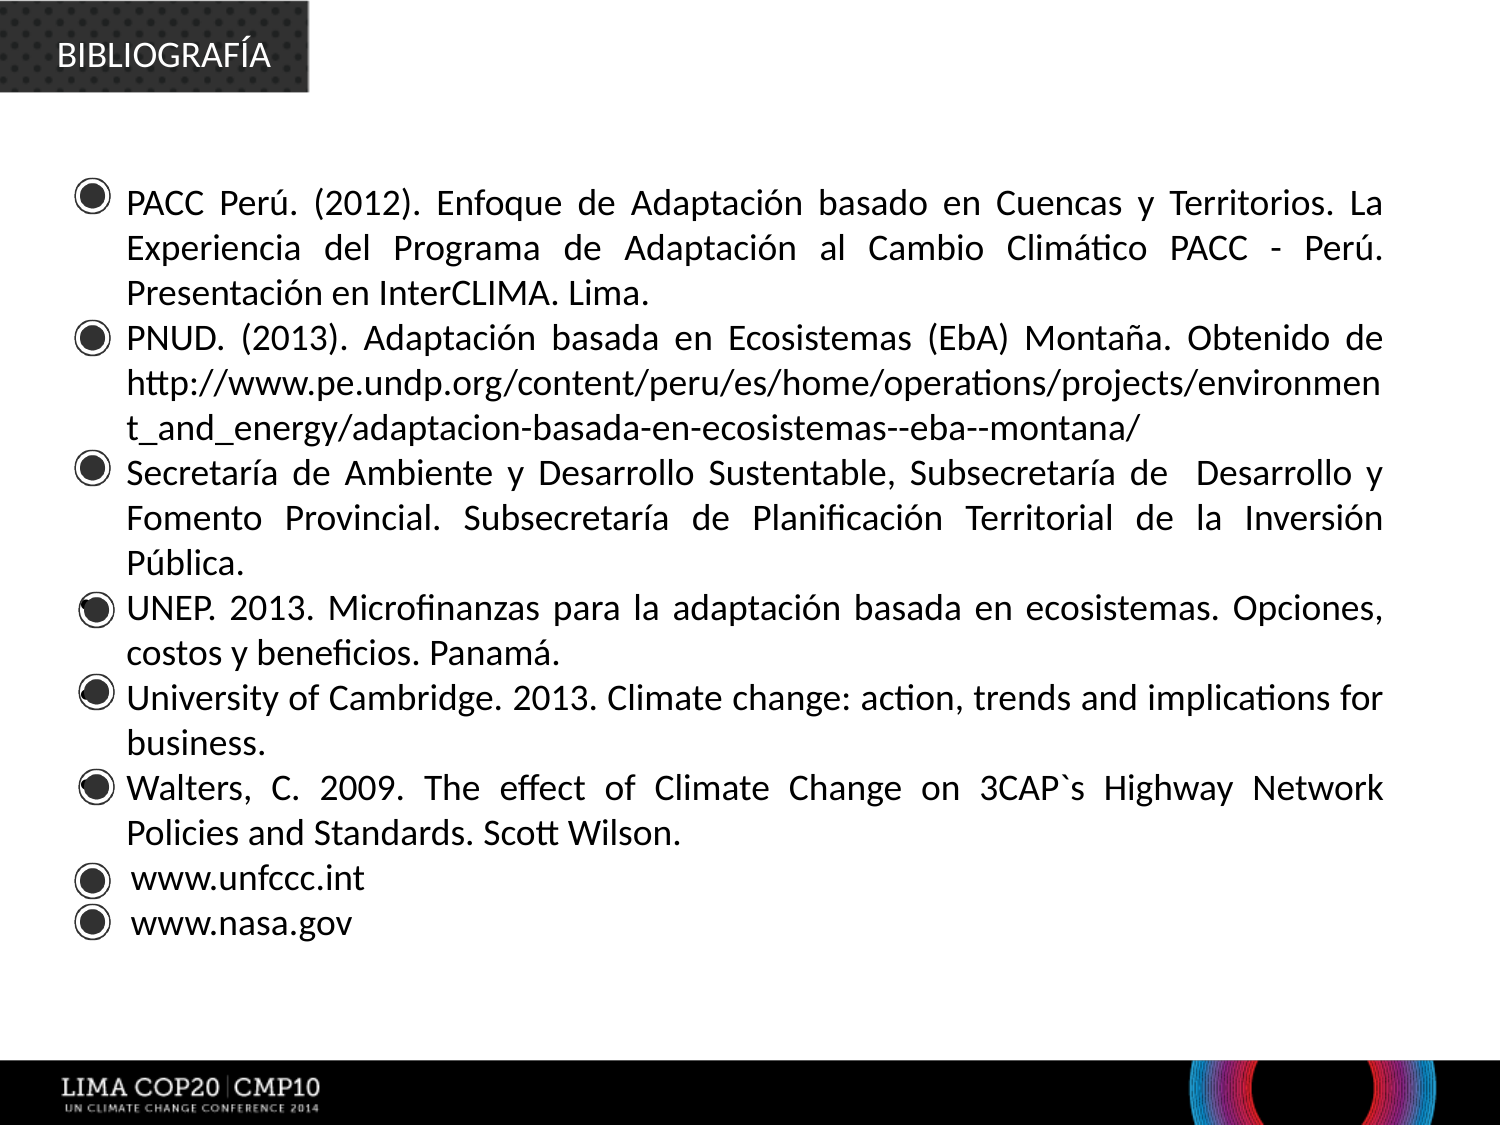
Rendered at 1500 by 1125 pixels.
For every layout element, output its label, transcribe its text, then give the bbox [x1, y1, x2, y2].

picture [0, 0, 1500, 1125]
text_box PACC Perú. (2012). Enfoque de Adaptación basado en Cuencas y Territorios. La Experiencia del Programa de Adaptación al Cambio Climático PACC - Perú. Presentación en InterCLIMA. Lima. PNUD. (2013). Adaptación basada en Ecosistemas (EbA) Montaña. Obtenido de http://www.pe.undp.org/content/peru/es/home/operations/projects/environment_and_energy/adaptacion-basada-en-ecosistemas--eba--montana/ Secretaría de Ambiente y Desarrollo Sustentable, Subsecretaría de Desarrollo y Fomento Provincial. Subsecretaría de Planificación Territorial de la Inversión Pública. UNEP. 2013. Microfinanzas para la adaptación basada en ecosistemas. Opciones, costos y beneficios. Panamá. University of Cambridge. 2013. Climate change: action, trends and implications for business. Walters, C. 2009. The effect of Climate Change on 3CAP`s Highway Network Policies and Standards. Scott Wilson. www.unfccc.int www.nasa.gov [64, 170, 1400, 950]
